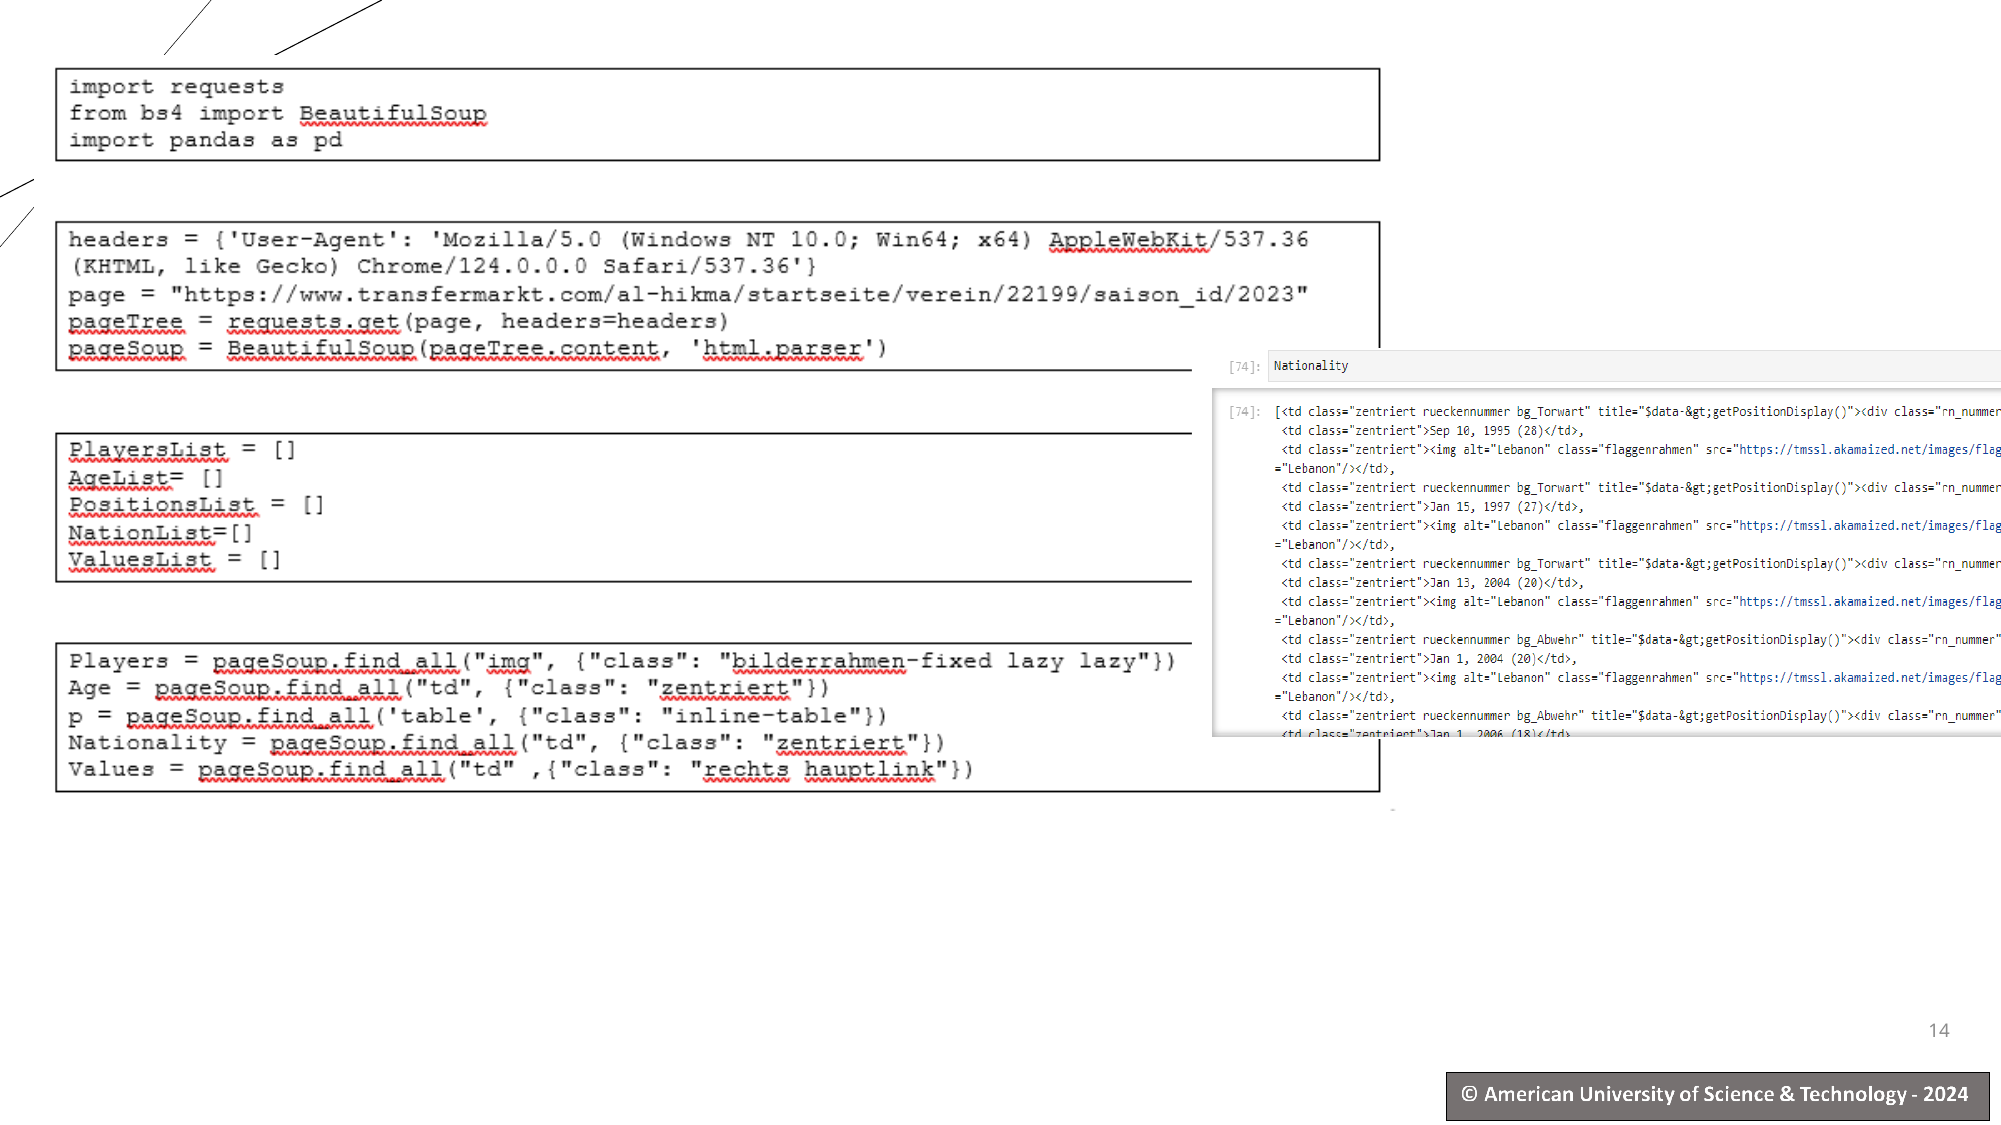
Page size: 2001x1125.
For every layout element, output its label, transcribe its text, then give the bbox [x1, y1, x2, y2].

slide_number 14 [1802, 1001, 1965, 1061]
picture [1446, 1072, 1990, 1121]
picture [34, 55, 2001, 811]
